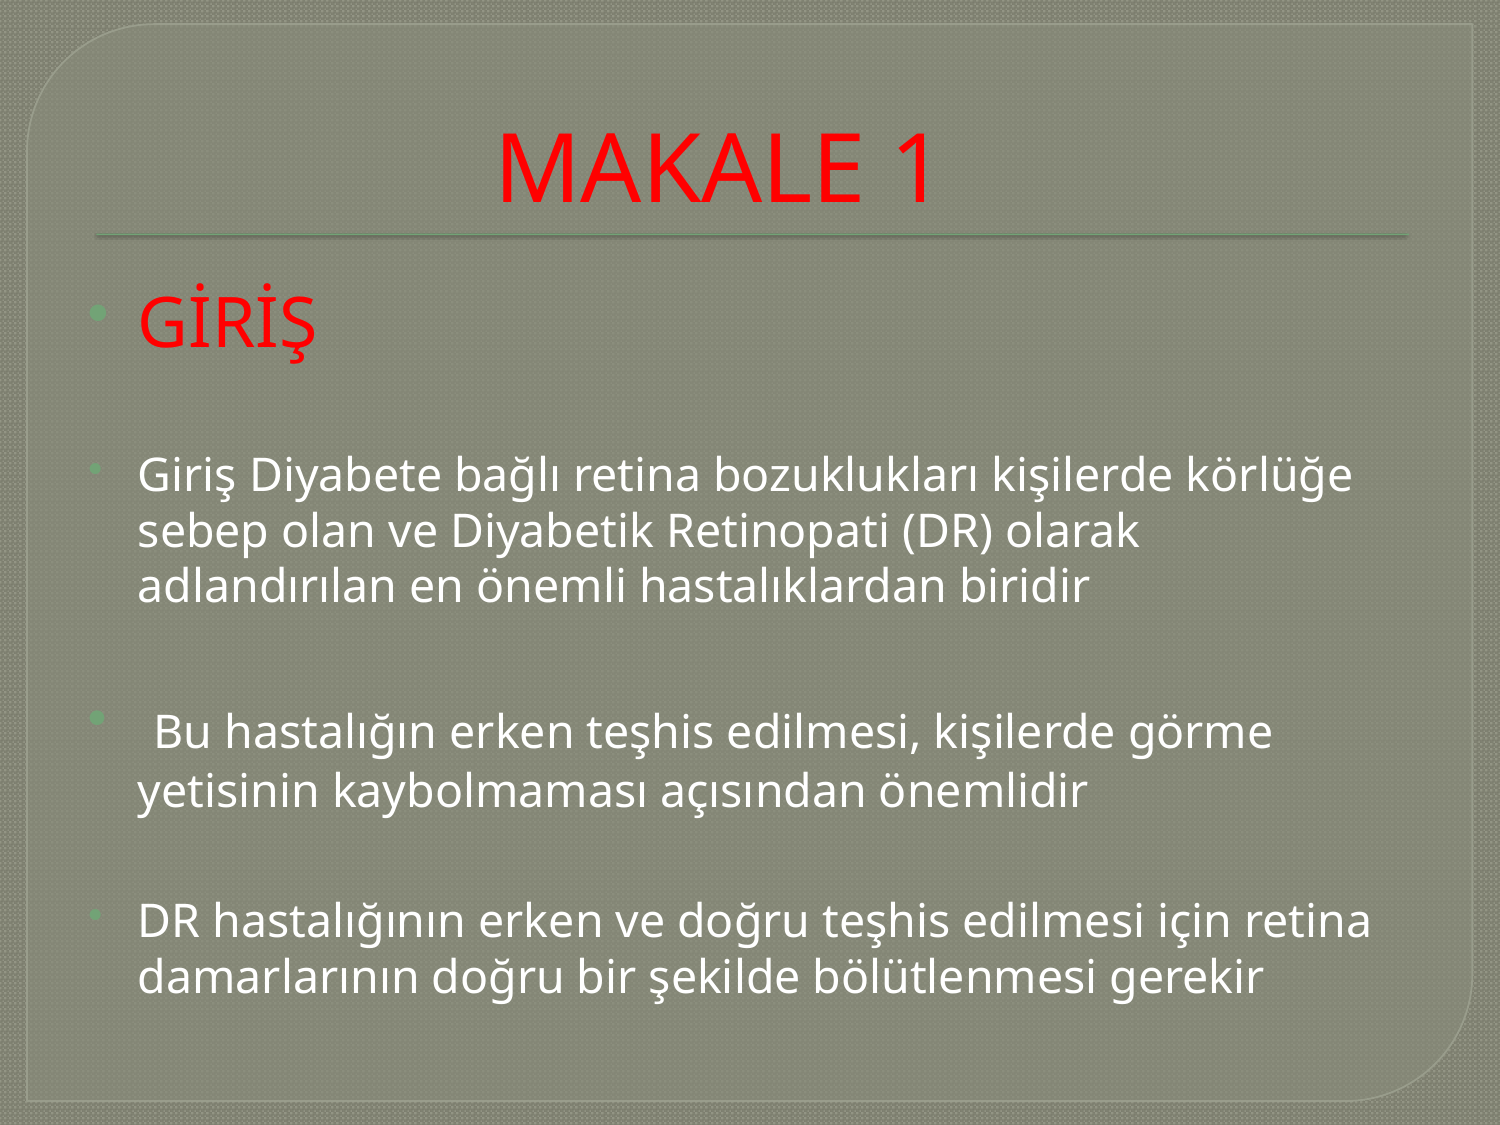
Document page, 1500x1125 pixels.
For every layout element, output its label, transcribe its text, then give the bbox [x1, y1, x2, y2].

list GİRİŞ Giriş Diyabete bağlı retina bozuklukları kişilerde körlüğe sebep olan ve Diyabetik Retinopati (DR) olarak adlandırılan en önemli hastalıklardan biridir Bu hastalığın erken teşhis edilmesi, kişilerde görme yetisinin kaybolmaması açısından önemlidir DR hastalığının erken ve doğru teşhis edilmesi için retina damarlarının doğru bir şekilde bölütlenmesi gerekir [75, 270, 1425, 1013]
title MAKALE 1 [466, 78, 987, 230]
